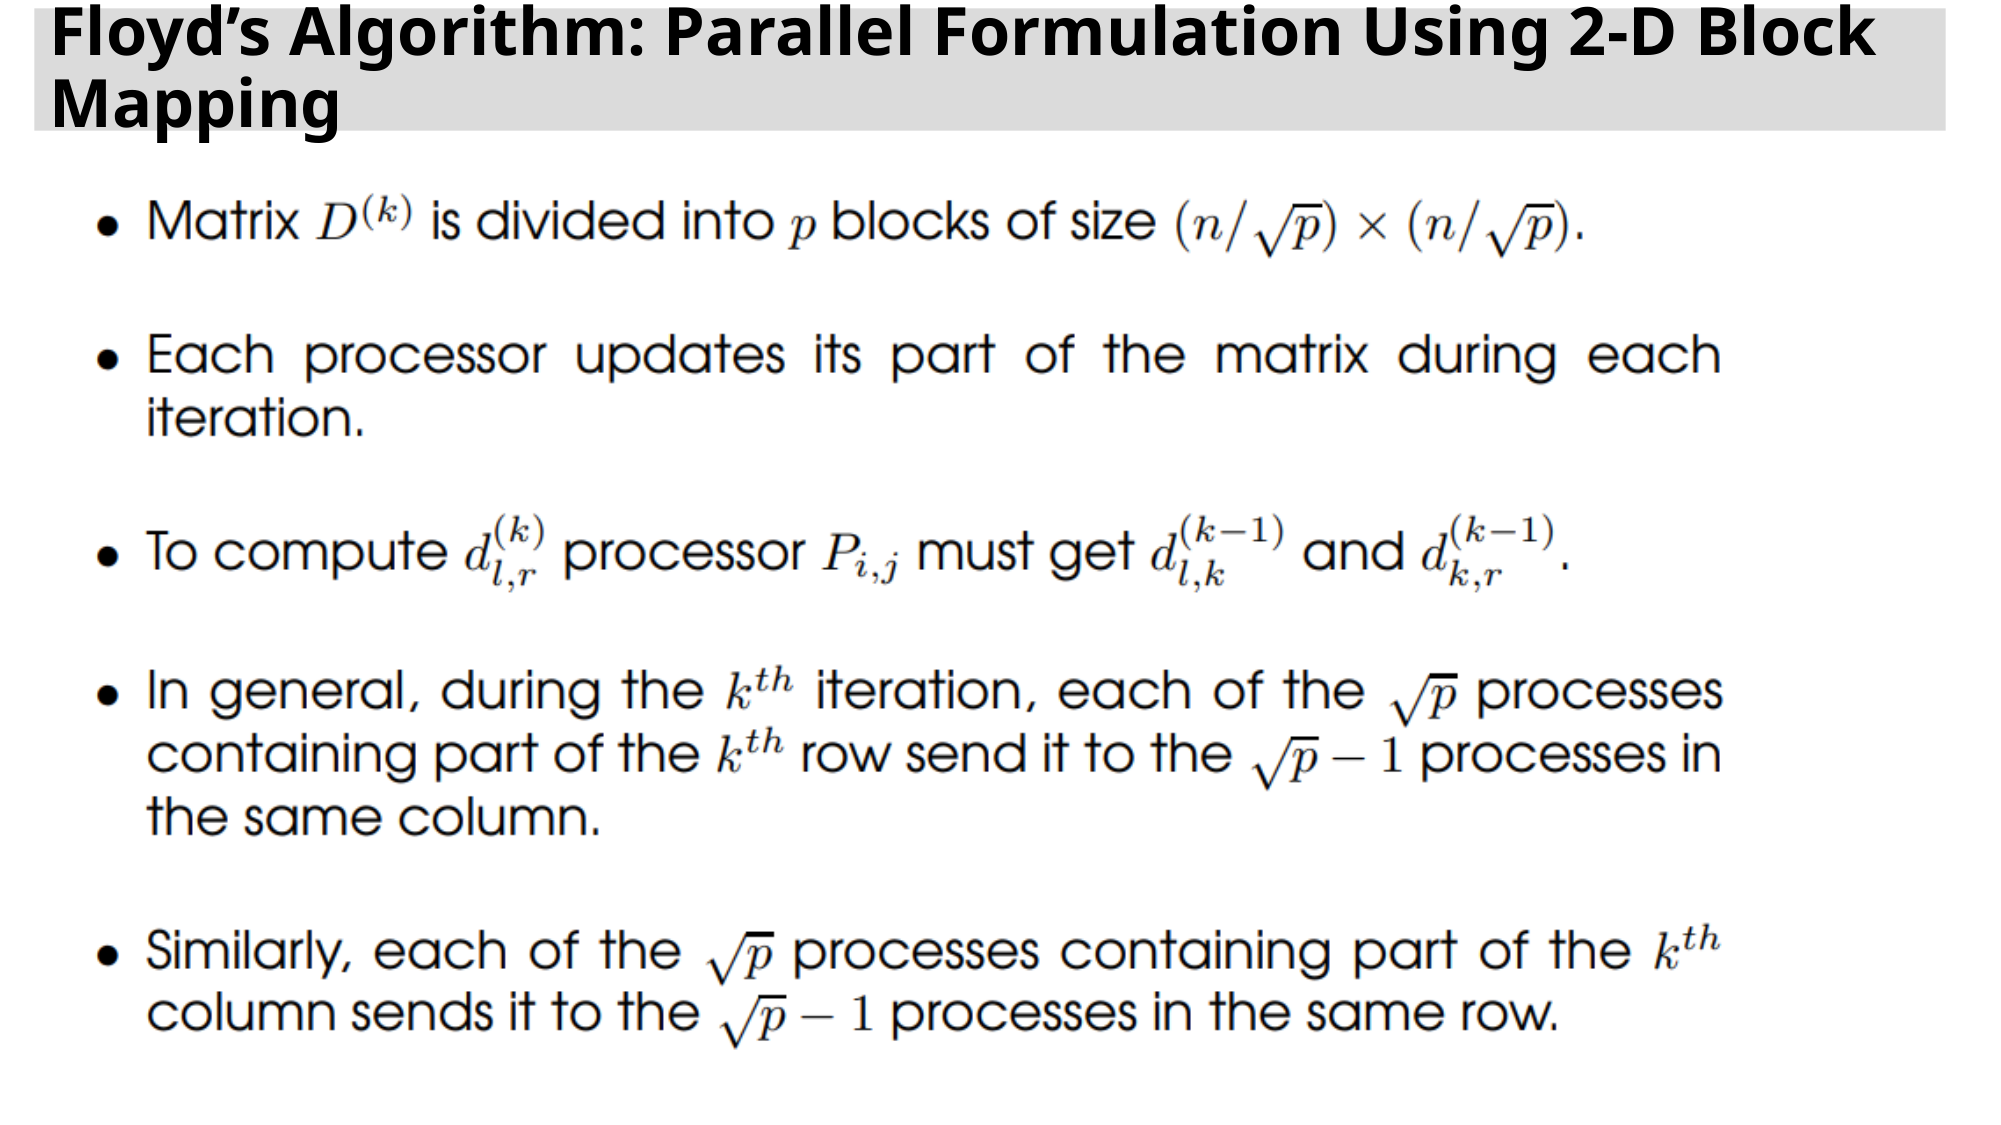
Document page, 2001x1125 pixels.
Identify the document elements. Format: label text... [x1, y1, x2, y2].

picture [75, 155, 1806, 1092]
title Floyd’s Algorithm: Parallel Formulation Using 2-D Block Mapping [34, 8, 1946, 131]
